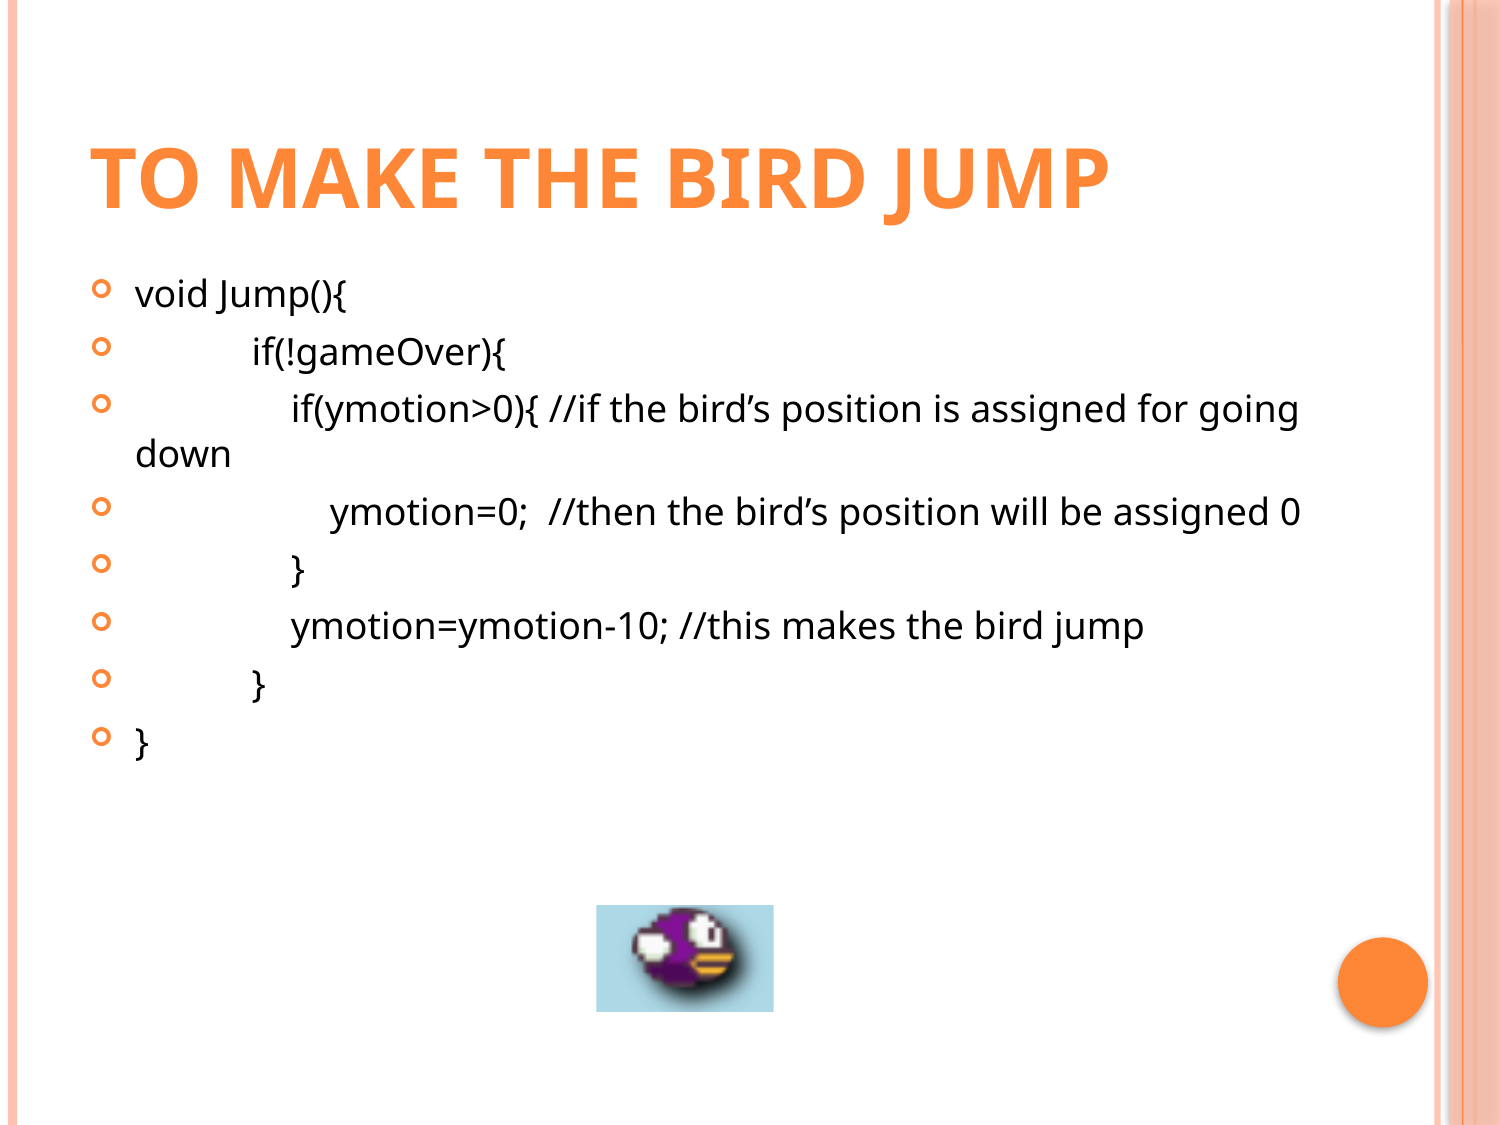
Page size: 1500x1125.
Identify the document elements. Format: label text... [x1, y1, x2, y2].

picture [595, 904, 775, 1012]
title To make the bird jump [75, 45, 1300, 233]
list void Jump(){ if(!gameOver){ if(ymotion>0){ //if the bird’s position is assigned for going down ymotion=0; //then the bird’s position will be assigned 0 } ymotion=ymotion-10; //this makes the bird jump } } [75, 262, 1412, 1062]
